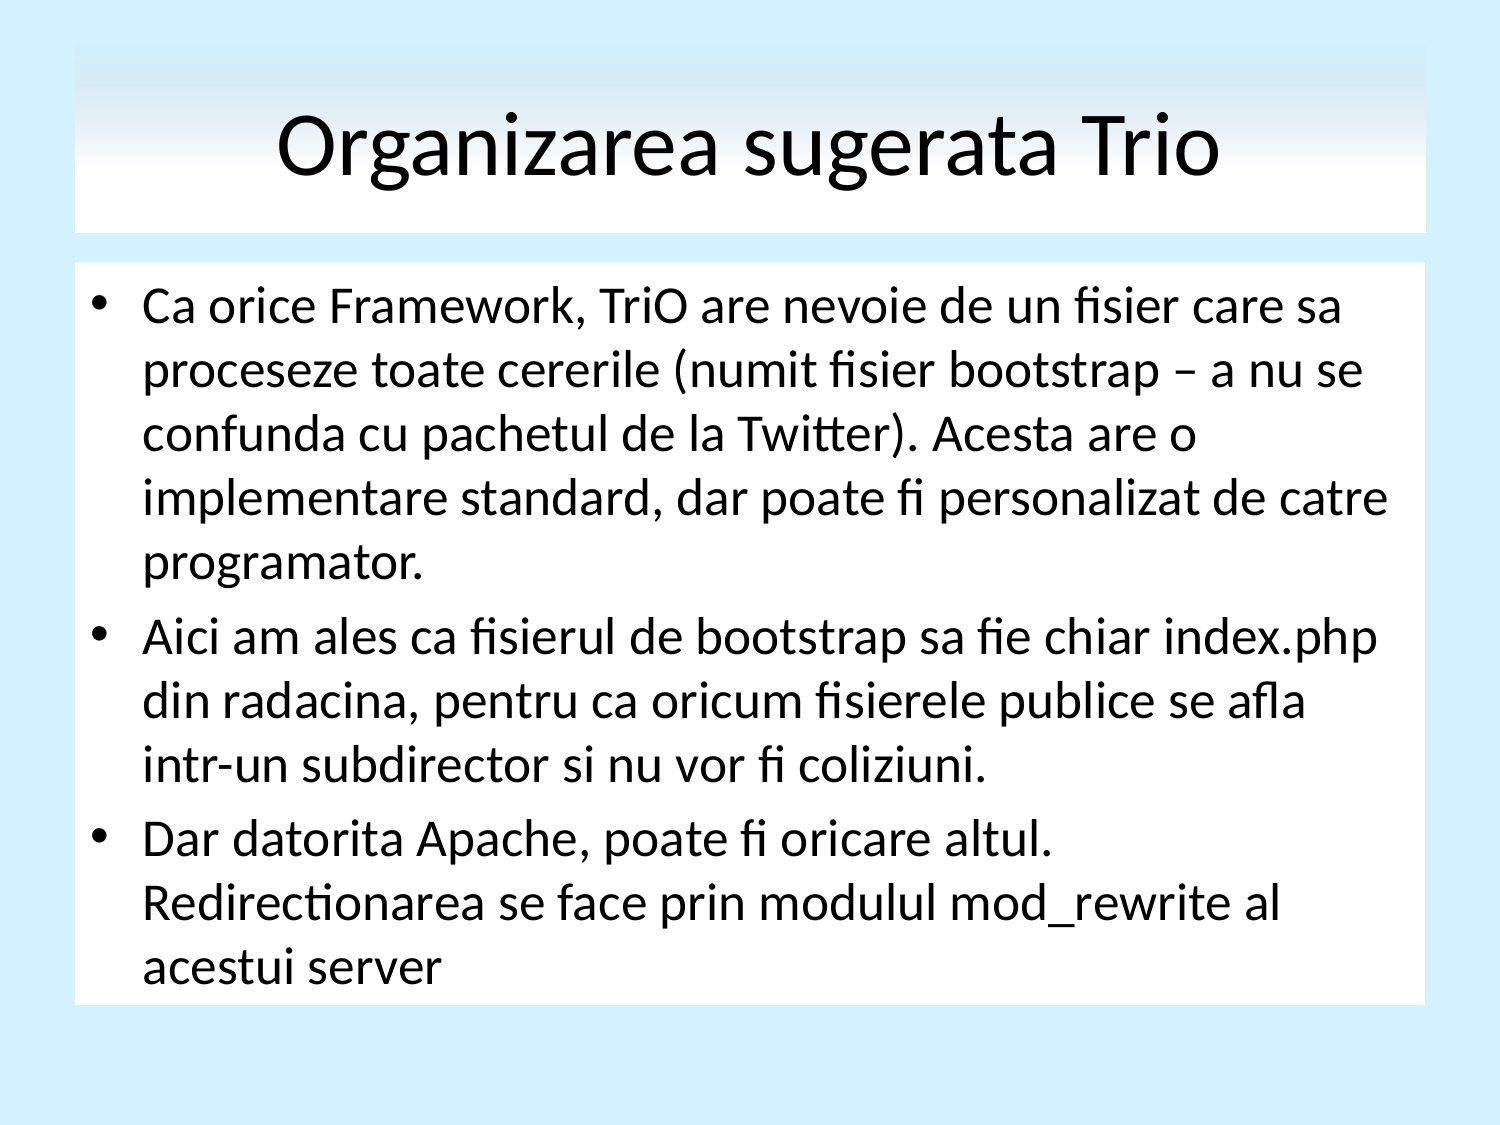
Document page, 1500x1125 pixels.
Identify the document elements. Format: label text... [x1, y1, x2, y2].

list Ca orice Framework, TriO are nevoie de un fisier care sa proceseze toate cererile (numit fisier bootstrap – a nu se confunda cu pachetul de la Twitter). Acesta are o implementare standard, dar poate fi personalizat de catre programator. Aici am ales ca fisierul de bootstrap sa fie chiar index.php din radacina, pentru ca oricum fisierele publice se afla intr-un subdirector si nu vor fi coliziuni. Dar datorita Apache, poate fi oricare altul. Redirectionarea se face prin modulul mod_rewrite al acestui server [75, 262, 1425, 1005]
title Organizarea sugerata Trio [75, 45, 1425, 233]
